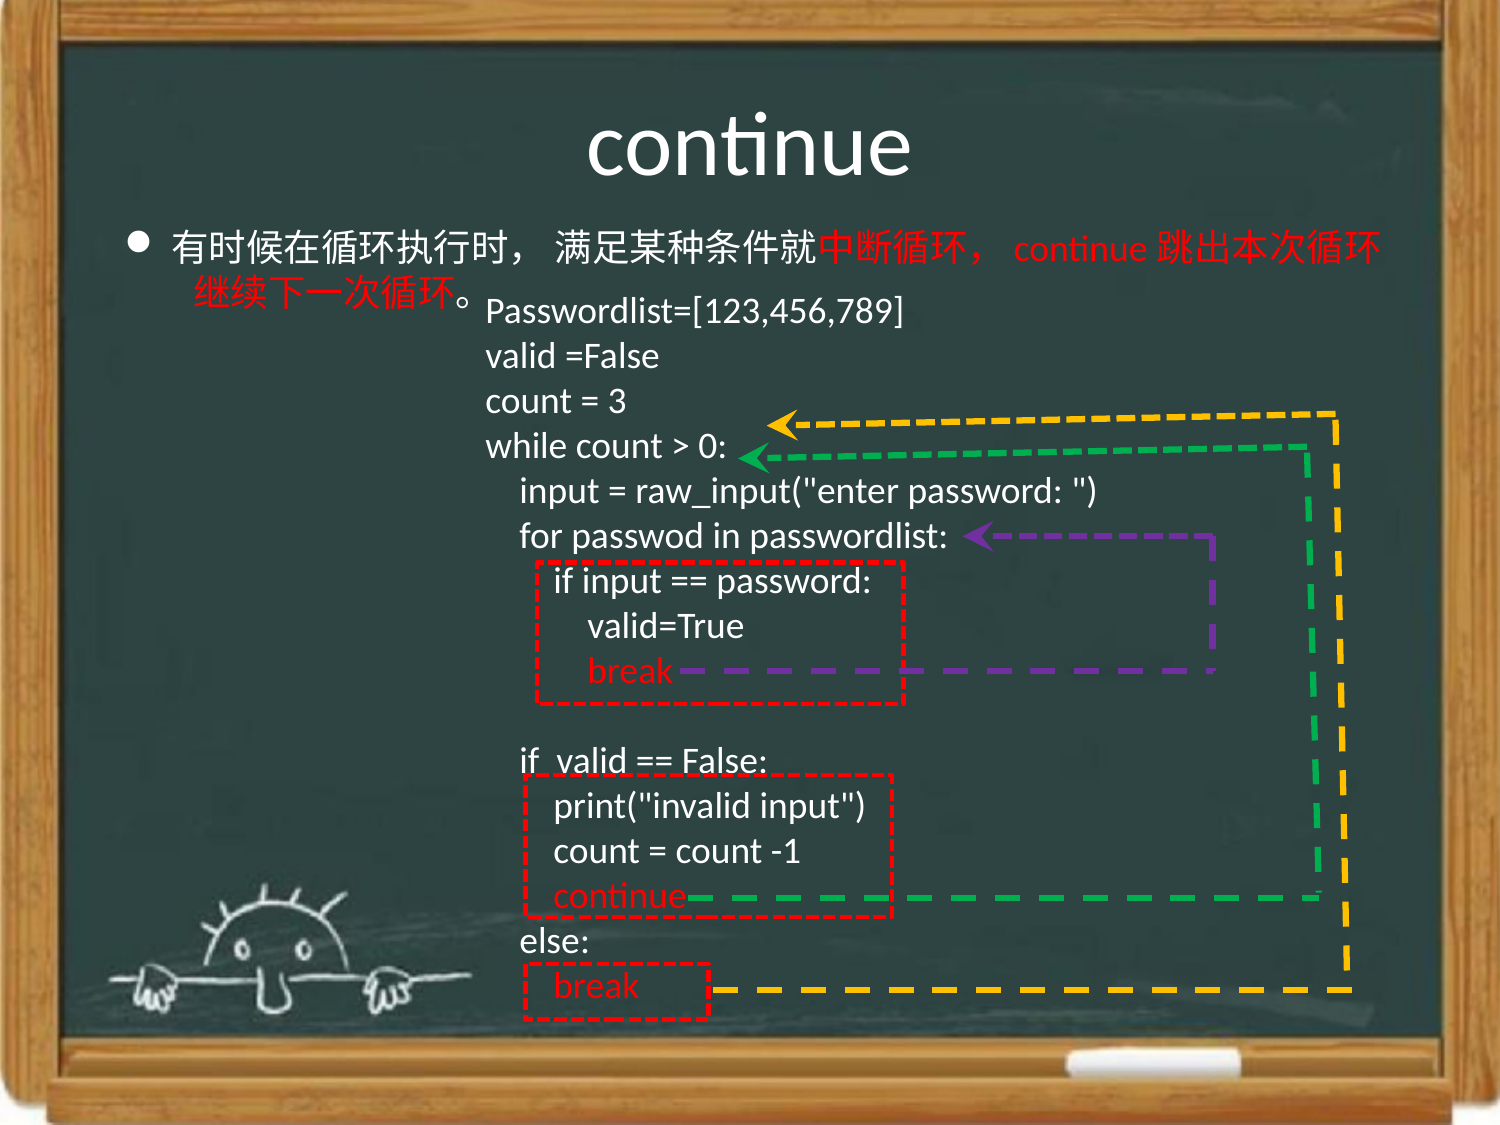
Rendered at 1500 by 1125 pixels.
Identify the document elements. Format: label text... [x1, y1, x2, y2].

title continue [75, 45, 1425, 233]
picture [0, 0, 1500, 1125]
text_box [1306, 452, 1320, 893]
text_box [766, 413, 1336, 426]
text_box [737, 446, 1308, 459]
text_box [523, 773, 894, 919]
text_box [535, 560, 906, 706]
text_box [1335, 419, 1348, 989]
text_box 有时候在循环执行时， 满足某种条件就中断循环，continue跳出本次循环 继续下一次循环。 [109, 216, 1397, 322]
text_box [523, 962, 711, 1022]
text_box Passwordlist=[123,456,789] valid =False count = 3 while count > 0: input = raw_input("enter password: ") for passwod in passwordlist: if input == password: valid=True break if valid == False: print("invalid input") count = count -1 continue else: break [470, 322, 1114, 1014]
